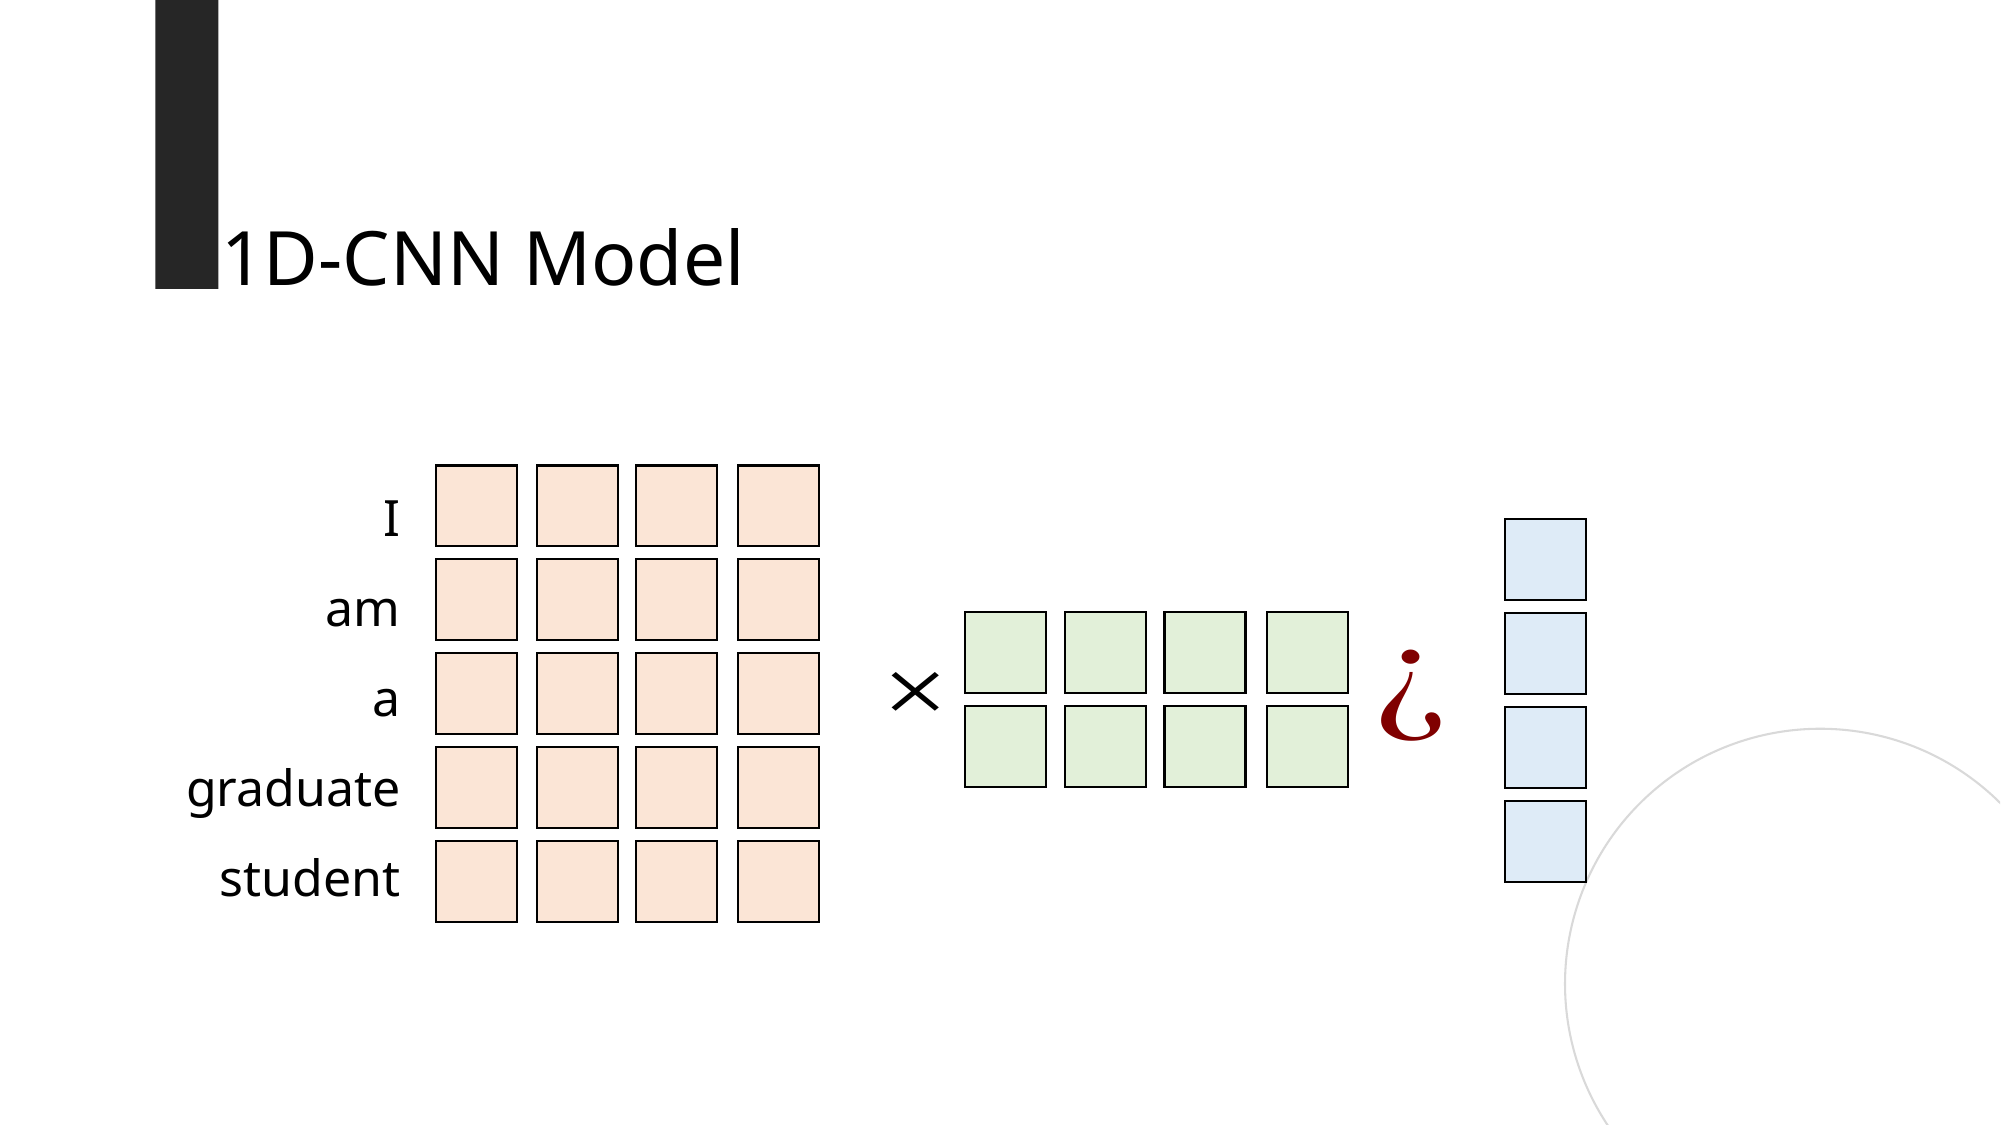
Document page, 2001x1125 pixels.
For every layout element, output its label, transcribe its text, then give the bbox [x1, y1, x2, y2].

text_box [737, 840, 820, 923]
text_box [635, 464, 718, 547]
text_box [435, 746, 518, 829]
text_box [737, 558, 820, 641]
text_box [737, 652, 820, 735]
text_box [737, 464, 820, 547]
text_box [1504, 706, 1587, 789]
text_box [964, 611, 1047, 694]
text_box [435, 558, 518, 641]
text_box [1504, 612, 1587, 695]
text_box [1064, 611, 1147, 694]
text_box [635, 840, 718, 923]
text_box [635, 746, 718, 829]
text_box [536, 558, 619, 641]
text_box [536, 652, 619, 735]
text_box [635, 558, 718, 641]
text_box [1163, 611, 1247, 694]
text_box [154, 0, 219, 290]
text_box [1163, 705, 1247, 788]
text_box [1504, 800, 1587, 883]
text_box [435, 840, 518, 923]
text_box [737, 746, 820, 829]
text_box [1504, 518, 1587, 601]
text_box [435, 652, 518, 735]
text_box [1064, 705, 1147, 788]
text_box [1266, 611, 1349, 694]
text_box 1D-CNN Model [206, 203, 760, 308]
text_box [536, 464, 619, 547]
text_box I am a graduate student [157, 449, 416, 914]
text_box [435, 464, 518, 547]
text_box [536, 840, 619, 923]
text_box [536, 746, 619, 829]
text_box [635, 652, 718, 735]
text_box [964, 705, 1047, 788]
text_box [1266, 705, 1349, 788]
